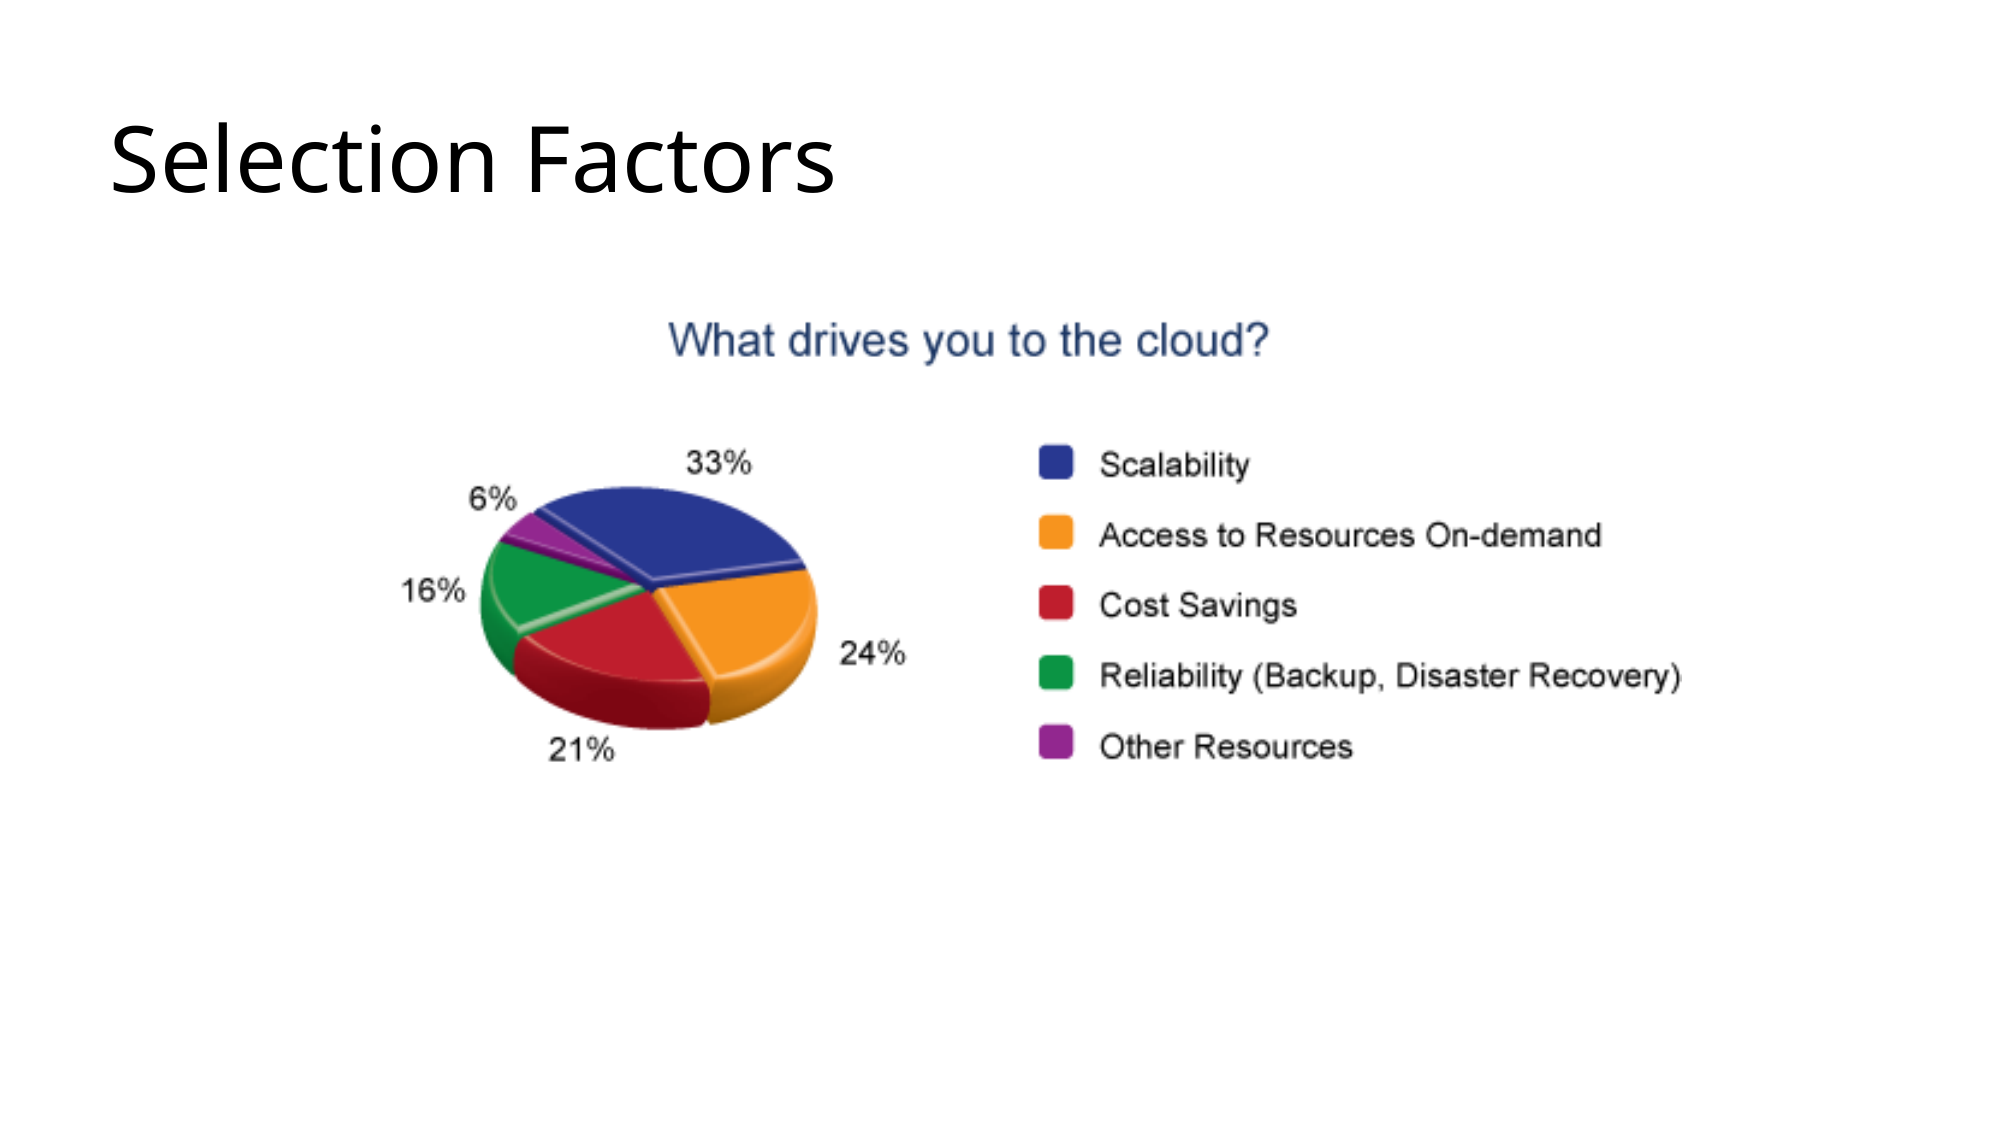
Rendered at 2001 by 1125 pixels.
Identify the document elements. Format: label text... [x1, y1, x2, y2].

title Selection Factors [94, 69, 1376, 257]
picture [400, 316, 1682, 774]
